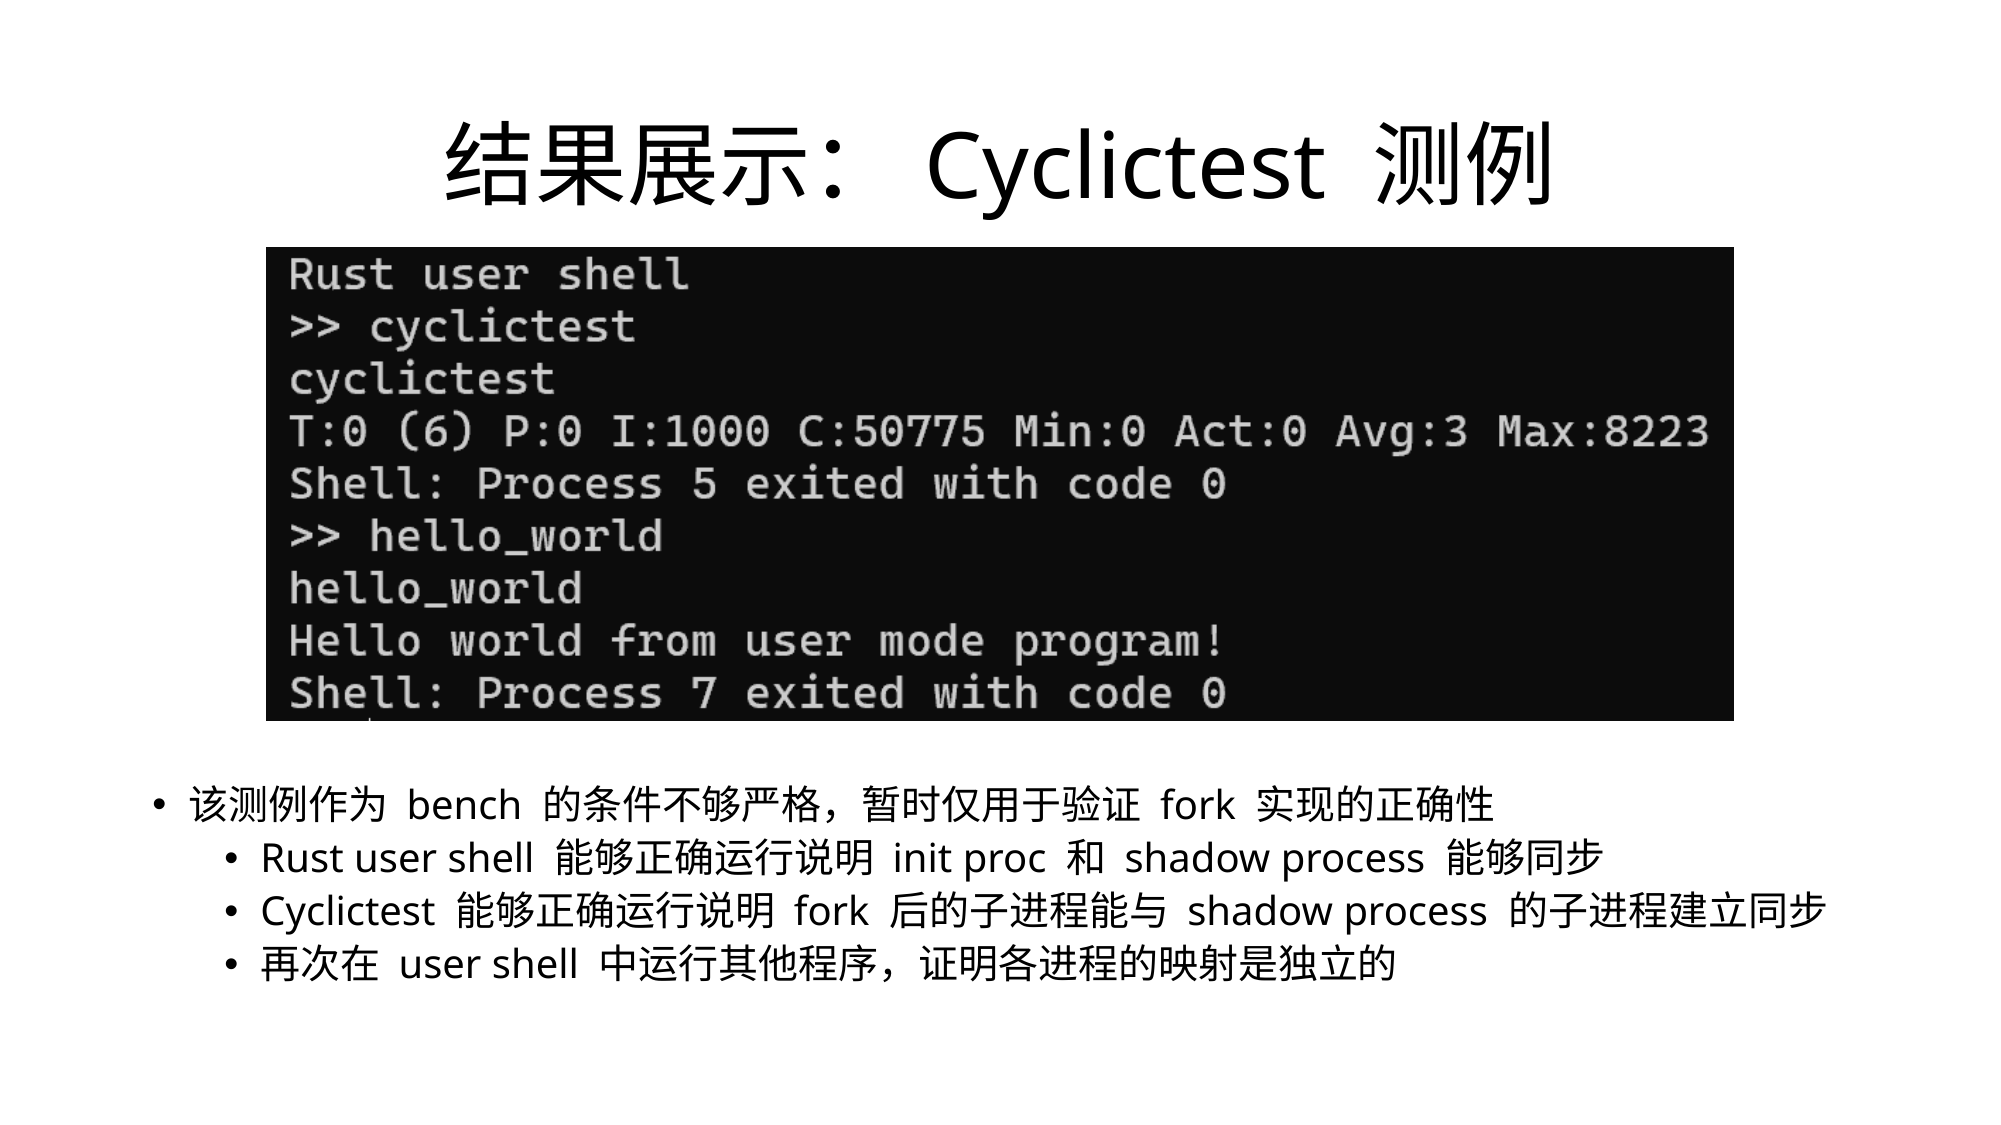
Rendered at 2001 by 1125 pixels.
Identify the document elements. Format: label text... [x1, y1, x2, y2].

title 结果展示：Cyclictest 测例 [137, 59, 1863, 278]
picture [266, 247, 1734, 721]
list 该测例作为 bench 的条件不够严格，暂时仅用于验证 fork 实现的正确性 Rust user shell 能够正确运行说明 init proc 和 shadow process 能够同步 Cyclictest 能够正确运行说明 fork 后的子进程能与 shadow process 的子进程建立同步 再次在 user shell 中运行其他程序，证明各进程的映射是独立的 [137, 777, 1863, 1038]
